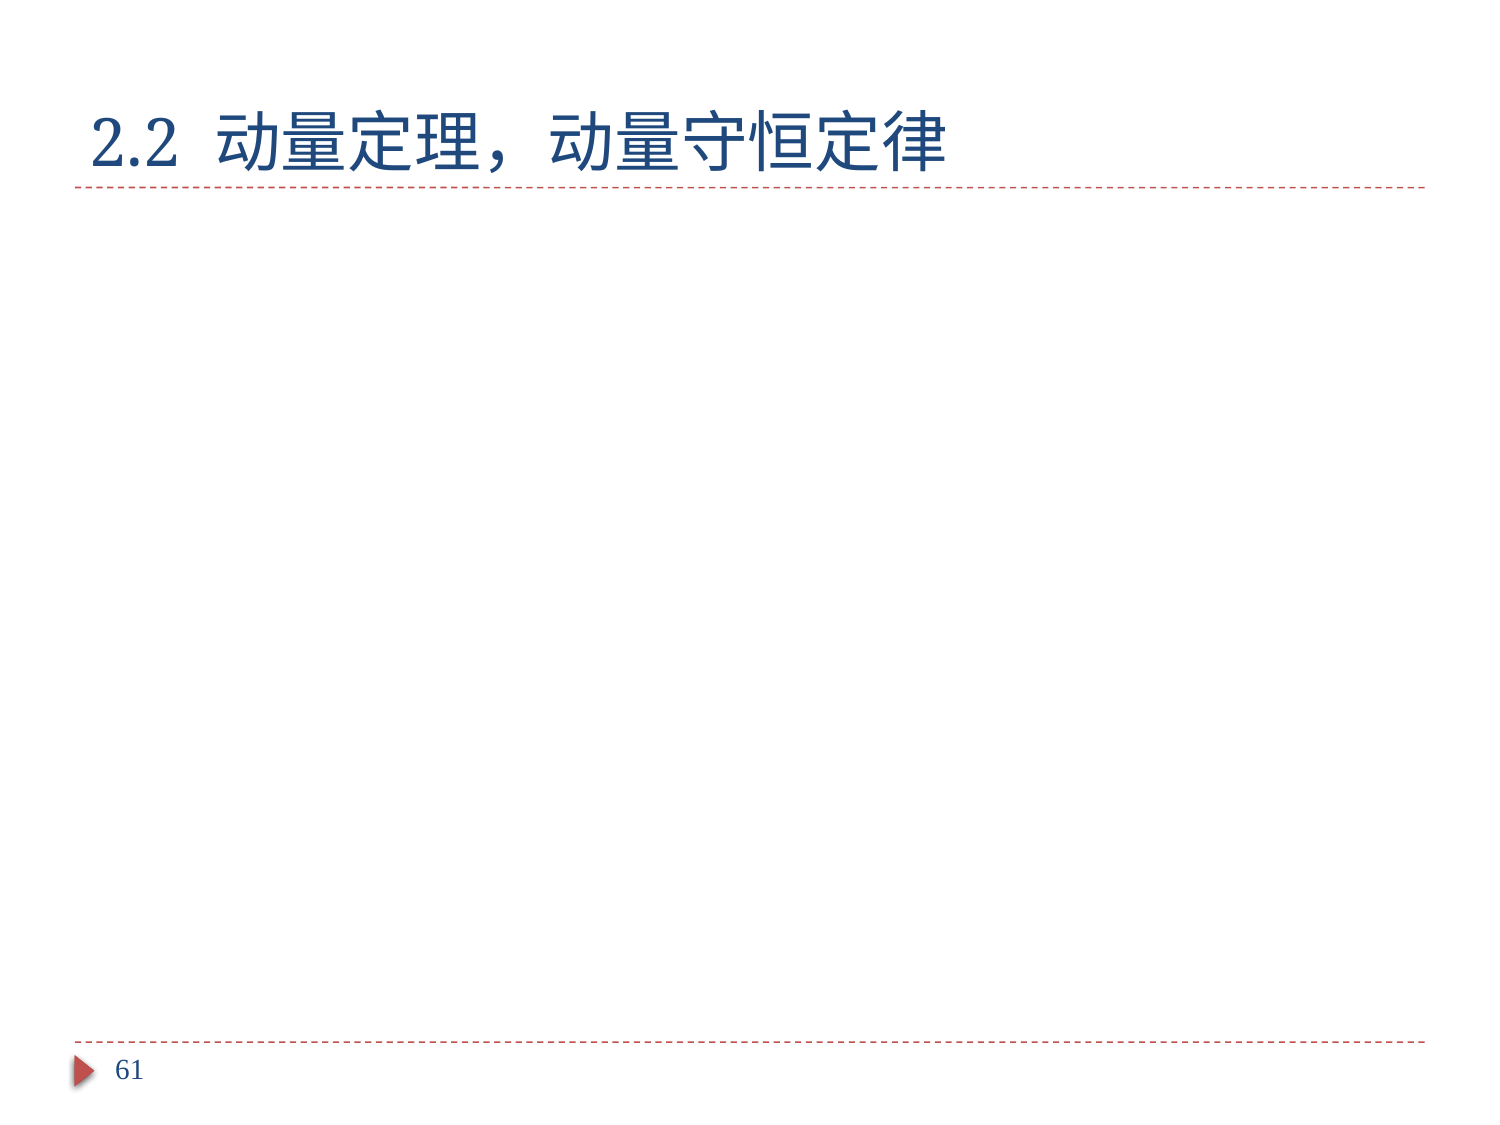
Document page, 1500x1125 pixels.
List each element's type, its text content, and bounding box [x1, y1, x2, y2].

slide_number 61 [100, 1042, 426, 1103]
title 2.2 动量定理，动量守恒定律 [75, 37, 1425, 188]
